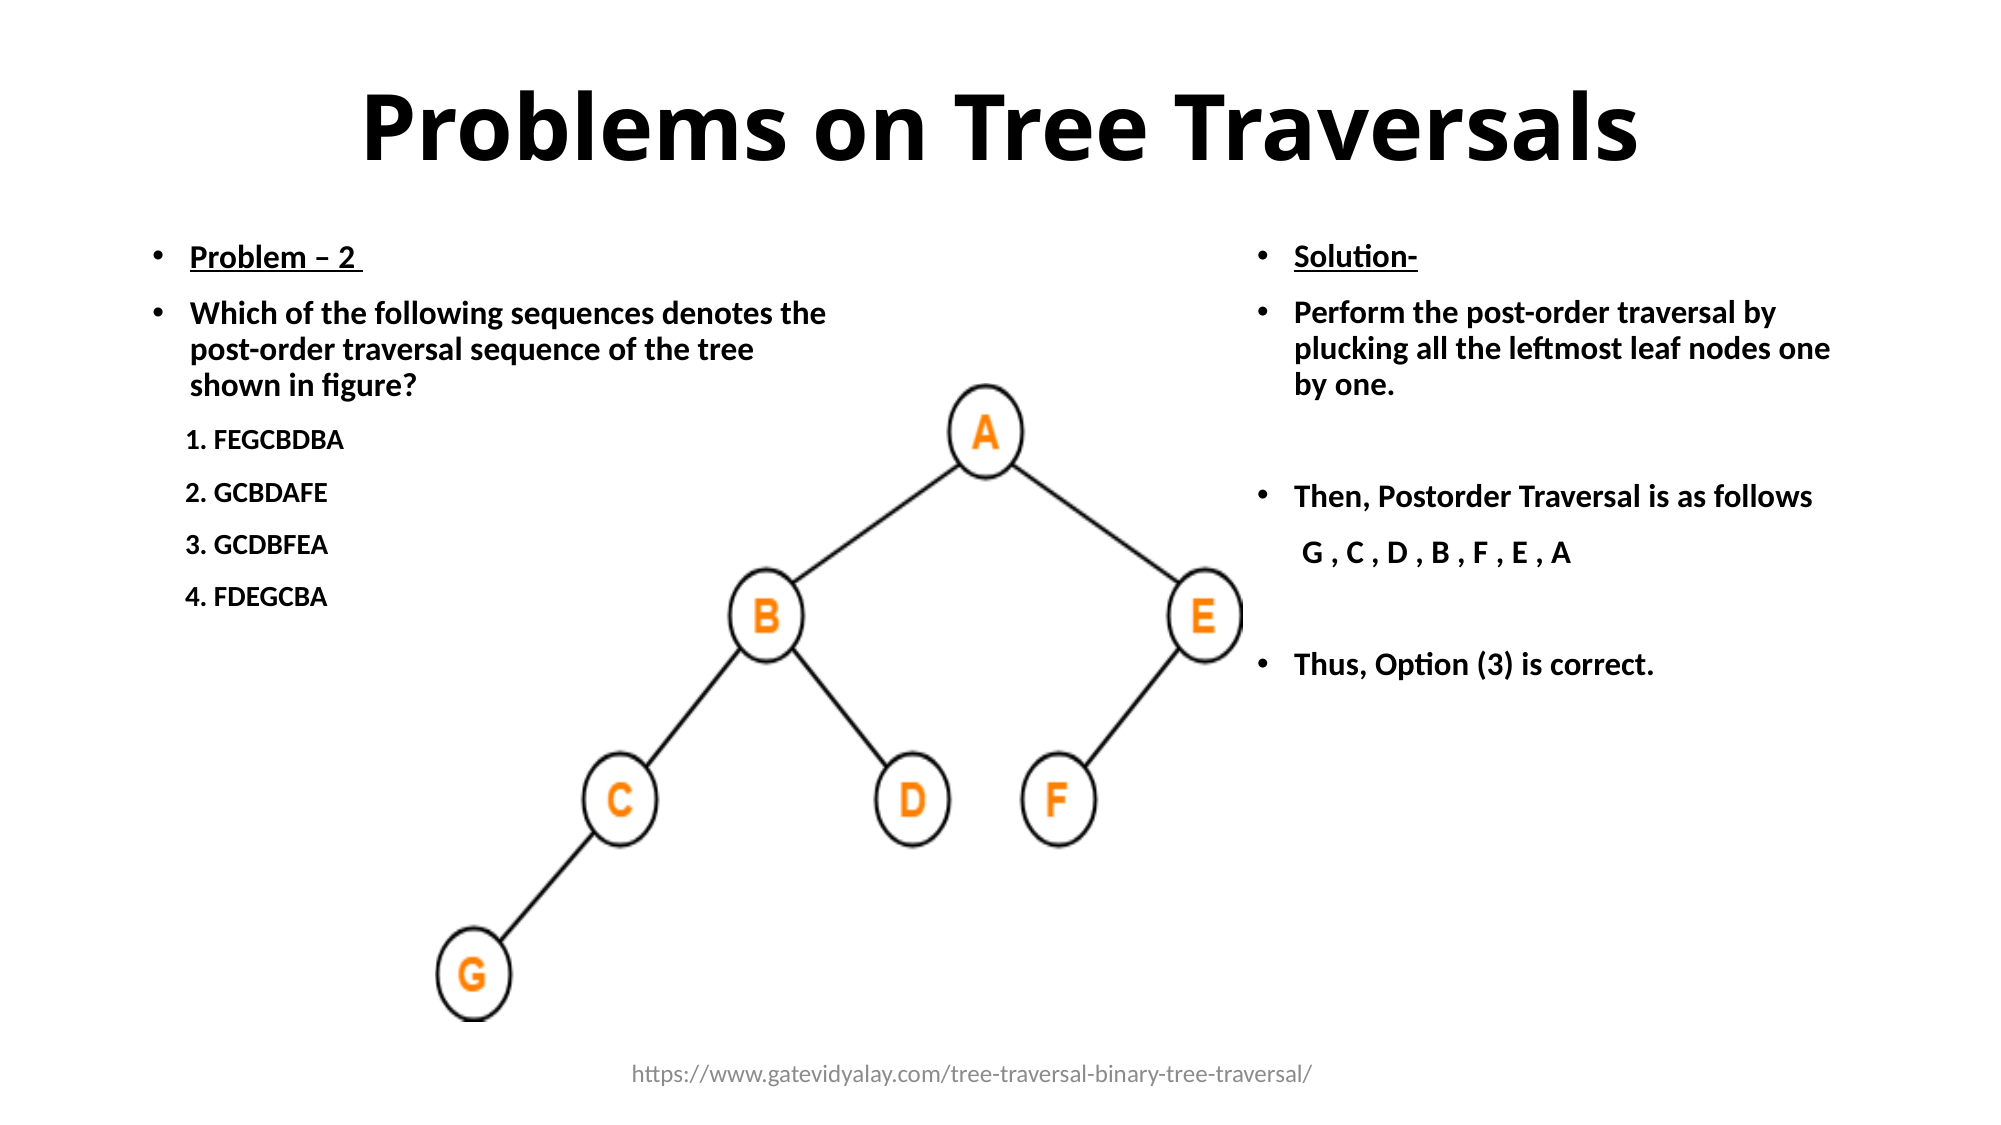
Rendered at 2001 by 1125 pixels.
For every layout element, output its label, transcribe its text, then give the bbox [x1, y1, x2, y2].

picture [435, 383, 1243, 1022]
title Problems on Tree Traversals [137, 59, 1863, 202]
footer https://www.gatevidyalay.com/tree-traversal-binary-tree-traversal/ [246, 1042, 1700, 1103]
list Problem – 2 Which of the following sequences denotes the post-order traversal sequence of the tree shown in figure? 1. FEGCBDBA 2. GCBDAFE 3. GCDBFEA 4. FDEGCBA [137, 232, 856, 624]
text_box Solution- Perform the post-order traversal by plucking all the leftmost leaf nodes one by one. Then, Postorder Traversal is as follows G , C , D , B , F , E , A Thus, Option (3) is correct. [1242, 231, 1863, 694]
